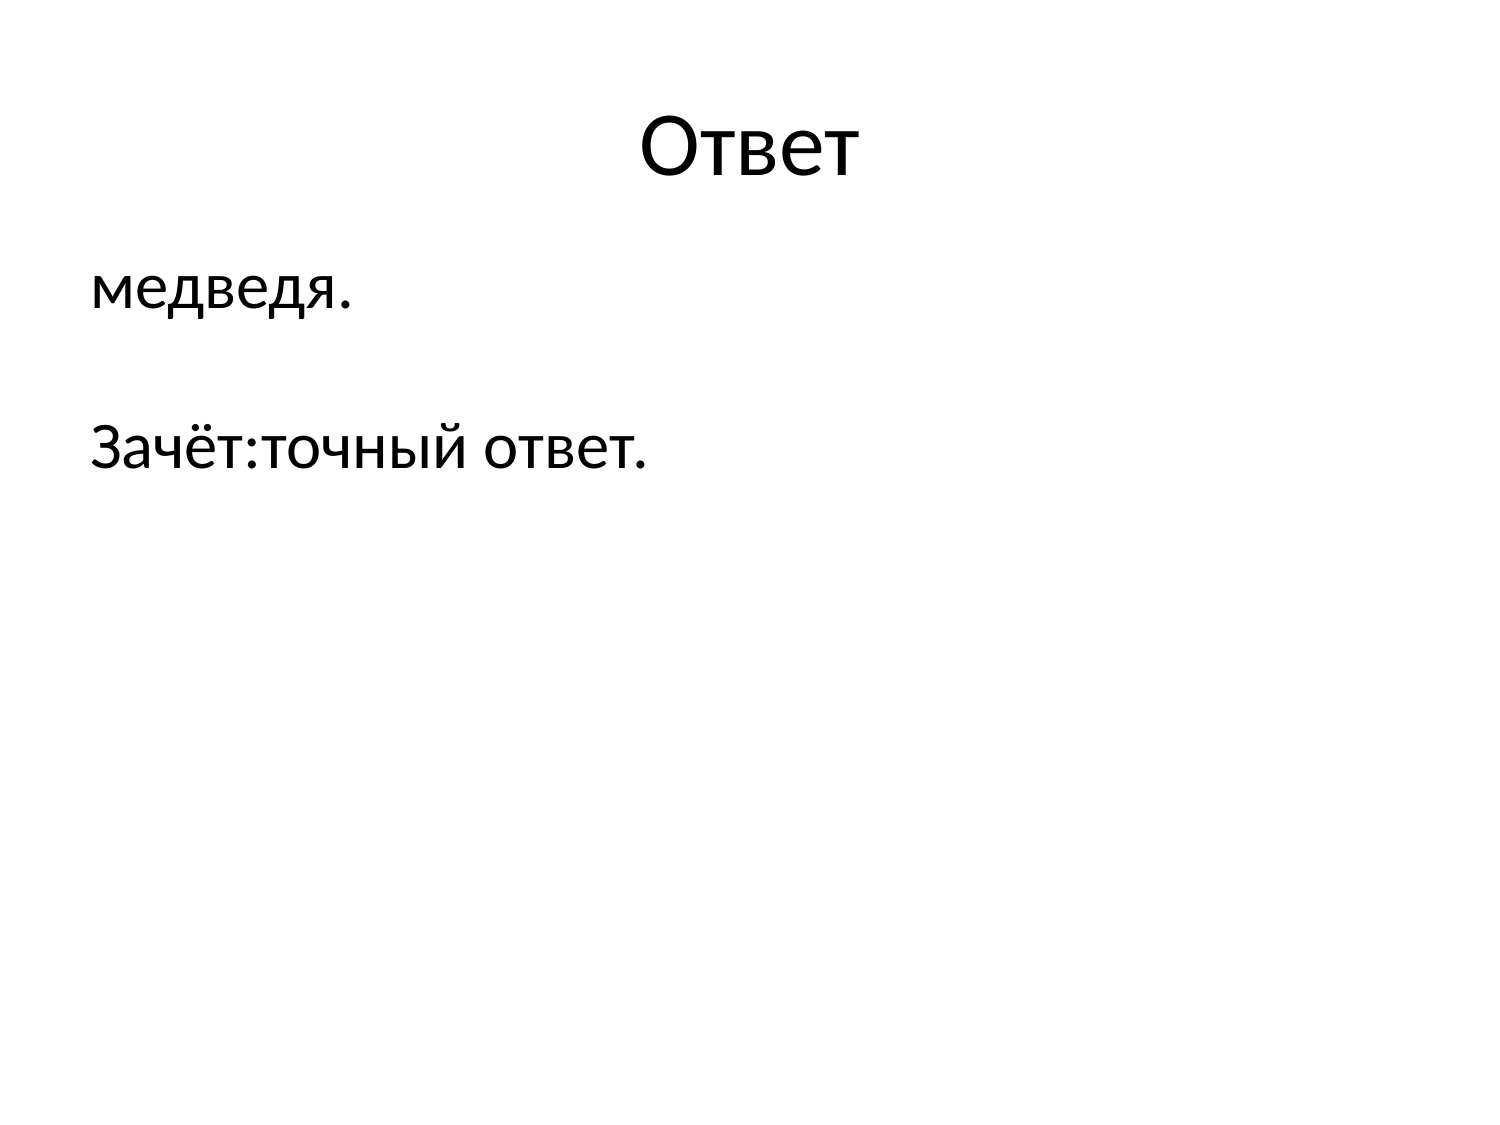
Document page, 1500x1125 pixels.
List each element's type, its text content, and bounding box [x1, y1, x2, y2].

list медведя. Зачёт:точный ответ. [75, 234, 1425, 1024]
title Ответ [75, 45, 1425, 233]
